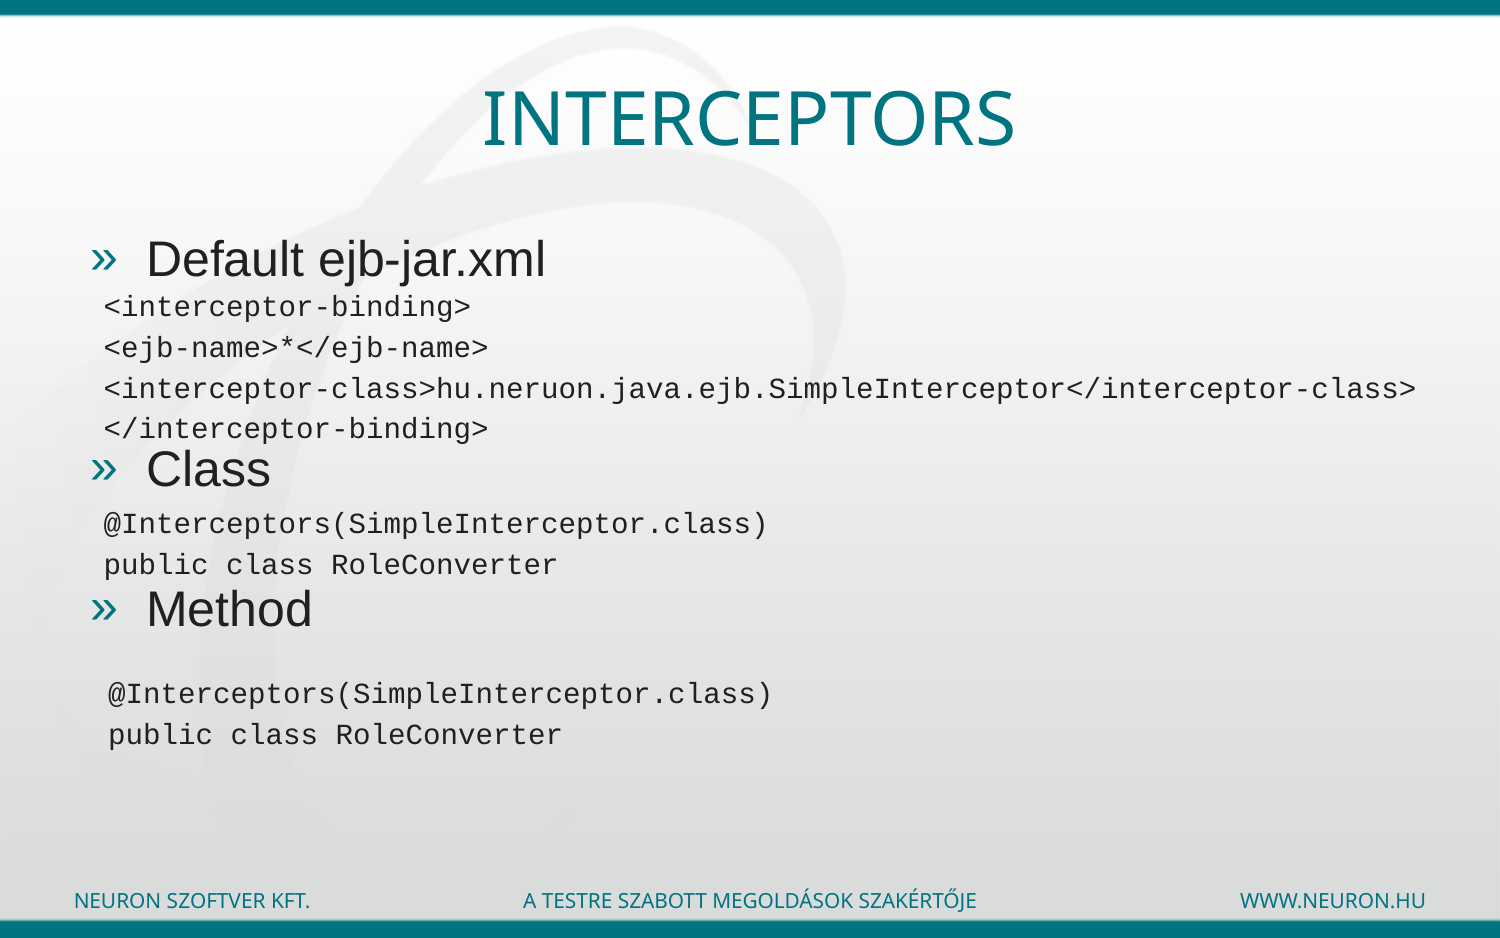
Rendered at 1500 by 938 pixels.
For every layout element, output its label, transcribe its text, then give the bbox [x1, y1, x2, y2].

list Default ejb-jar.xml Class Method [75, 218, 1425, 838]
text_box <interceptor-binding> <ejb-name>*</ejb-name> <interceptor-class>hu.neruon.java.ejb.SimpleInterceptor</interceptor-class> </interceptor-binding> [88, 279, 1439, 453]
picture [0, 0, 1500, 938]
text_box @Interceptors(SimpleInterceptor.class) public class RoleConverter [88, 497, 1439, 588]
text_box @Interceptors(SimpleInterceptor.class) public class RoleConverter [93, 667, 1444, 758]
title Interceptors [75, 37, 1425, 194]
